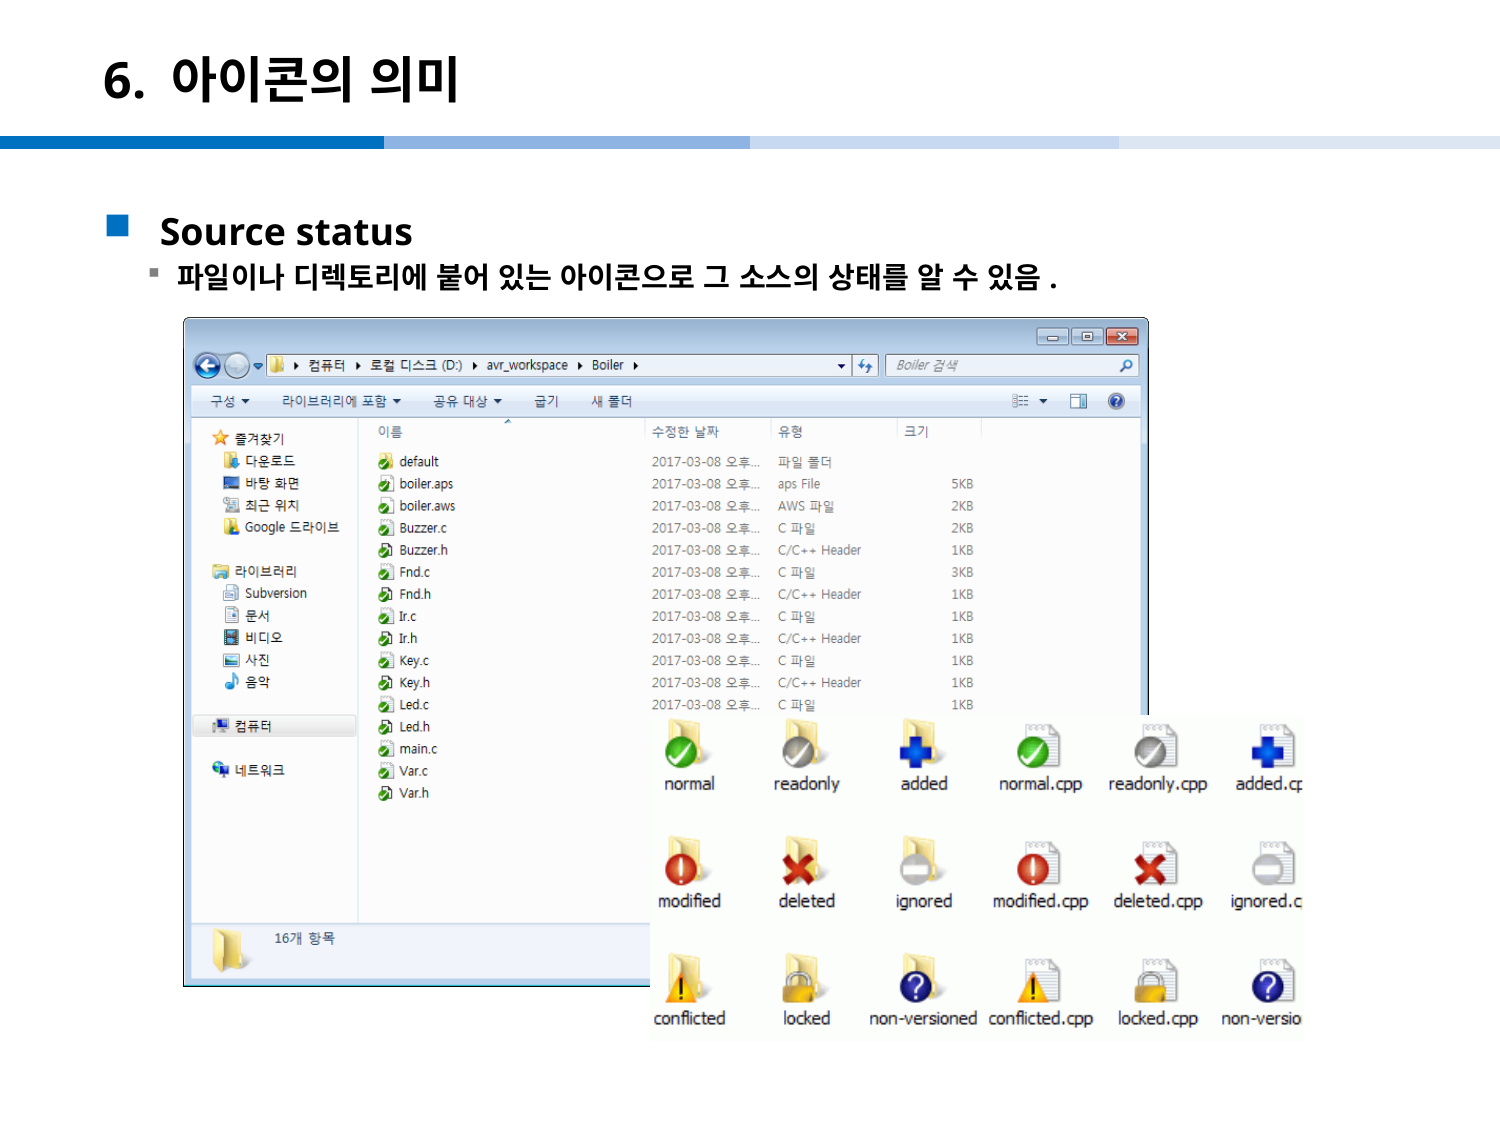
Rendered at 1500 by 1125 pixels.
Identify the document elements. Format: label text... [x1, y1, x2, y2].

list Source status 파일이나 디렉토리에 붙어 있는 아이콘으로 그 소스의 상태를 알 수 있음. [88, 177, 1459, 1077]
title 6. 아이콘의 의미 [88, 32, 1330, 124]
picture [182, 317, 1305, 1043]
